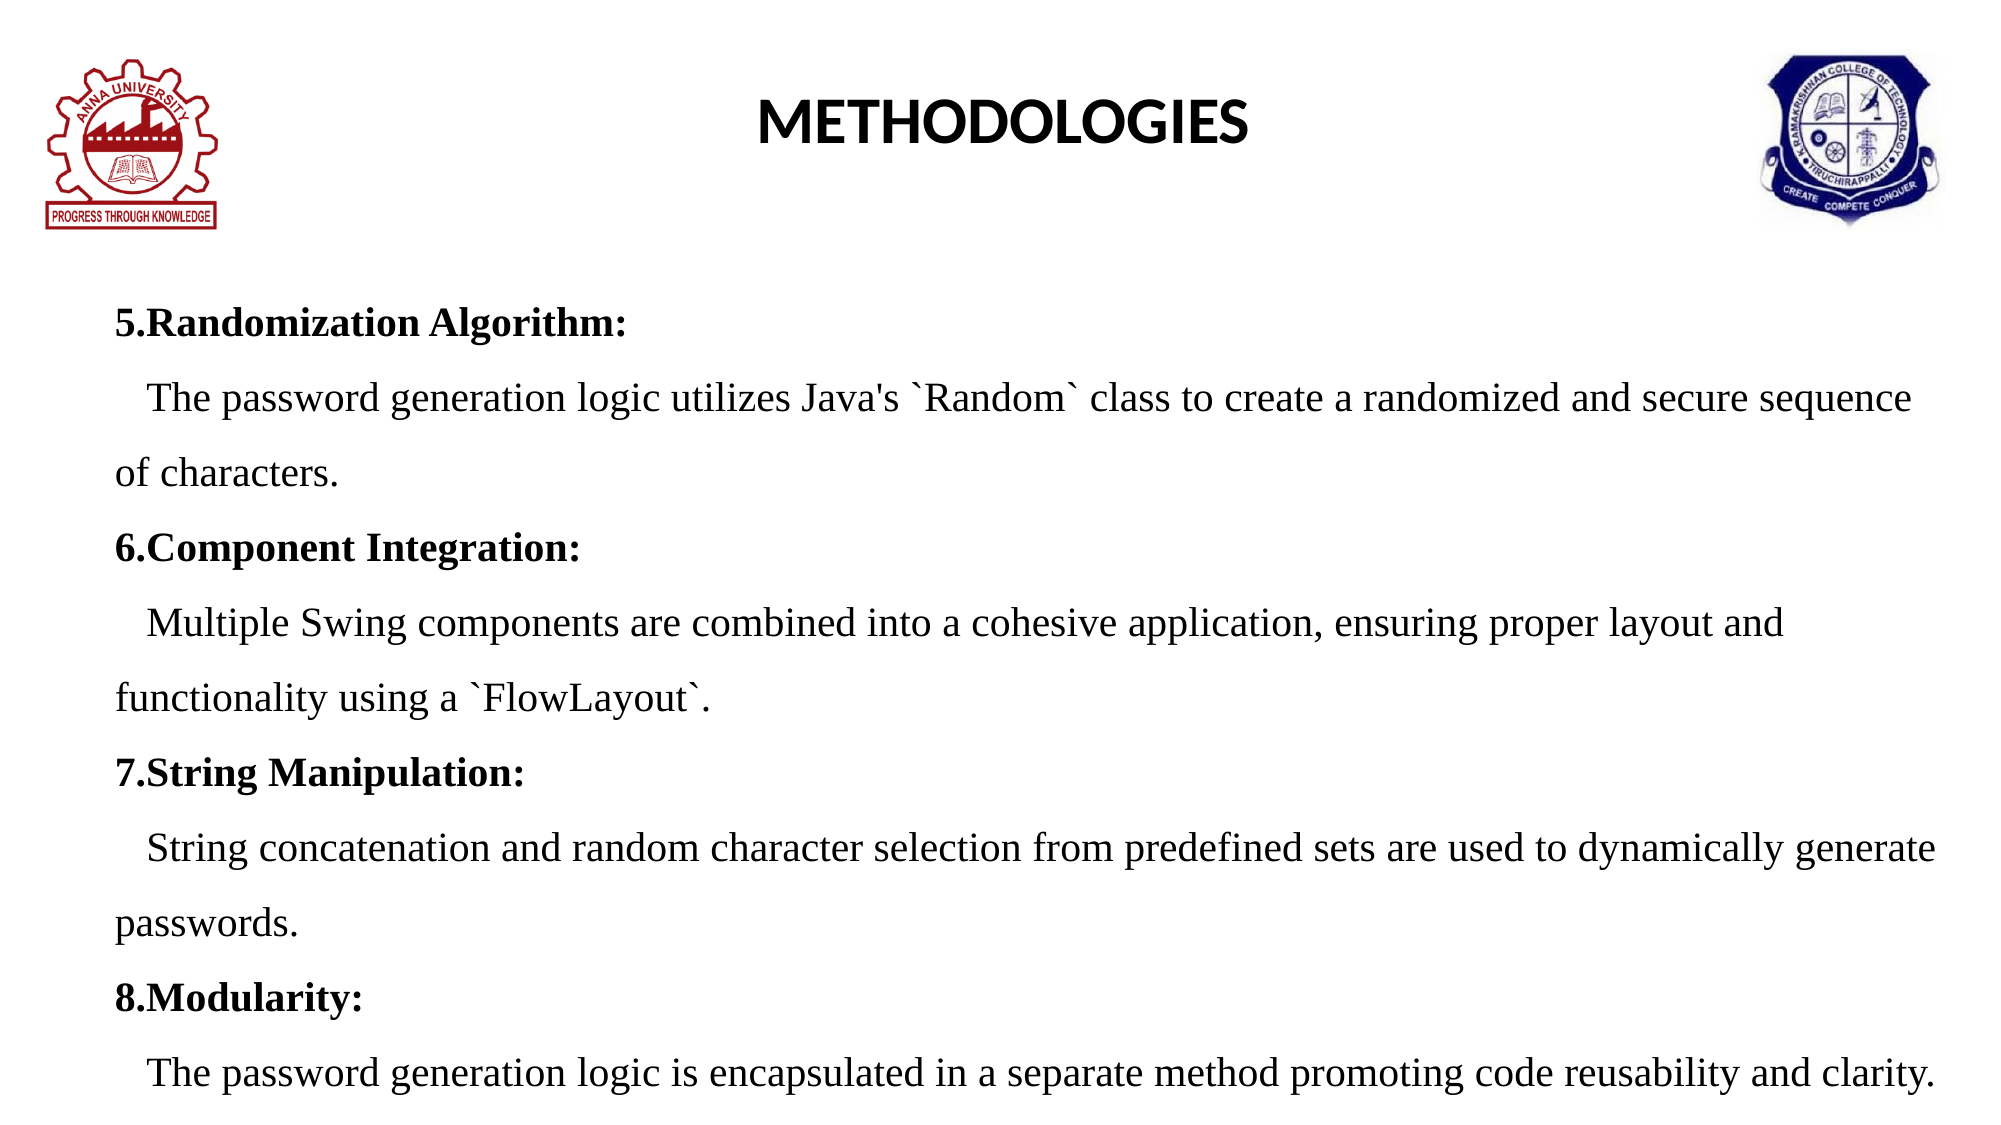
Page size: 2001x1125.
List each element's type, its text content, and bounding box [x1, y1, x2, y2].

picture [42, 57, 219, 231]
list 5.Randomization Algorithm: The password generation logic utilizes Java's `Random` class to create a randomized and secure sequence of characters. 6.Component Integration: Multiple Swing components are combined into a cohesive application, ensuring proper layout and functionality using a `FlowLayout`. 7.String Manipulation: String concatenation and random character selection from predefined sets are used to dynamically generate passwords. 8.Modularity: The password generation logic is encapsulated in a separate method promoting code reusability and clarity. [99, 262, 1955, 1100]
title METHODOLOGIES [241, 50, 1752, 198]
picture [1755, 48, 1946, 231]
